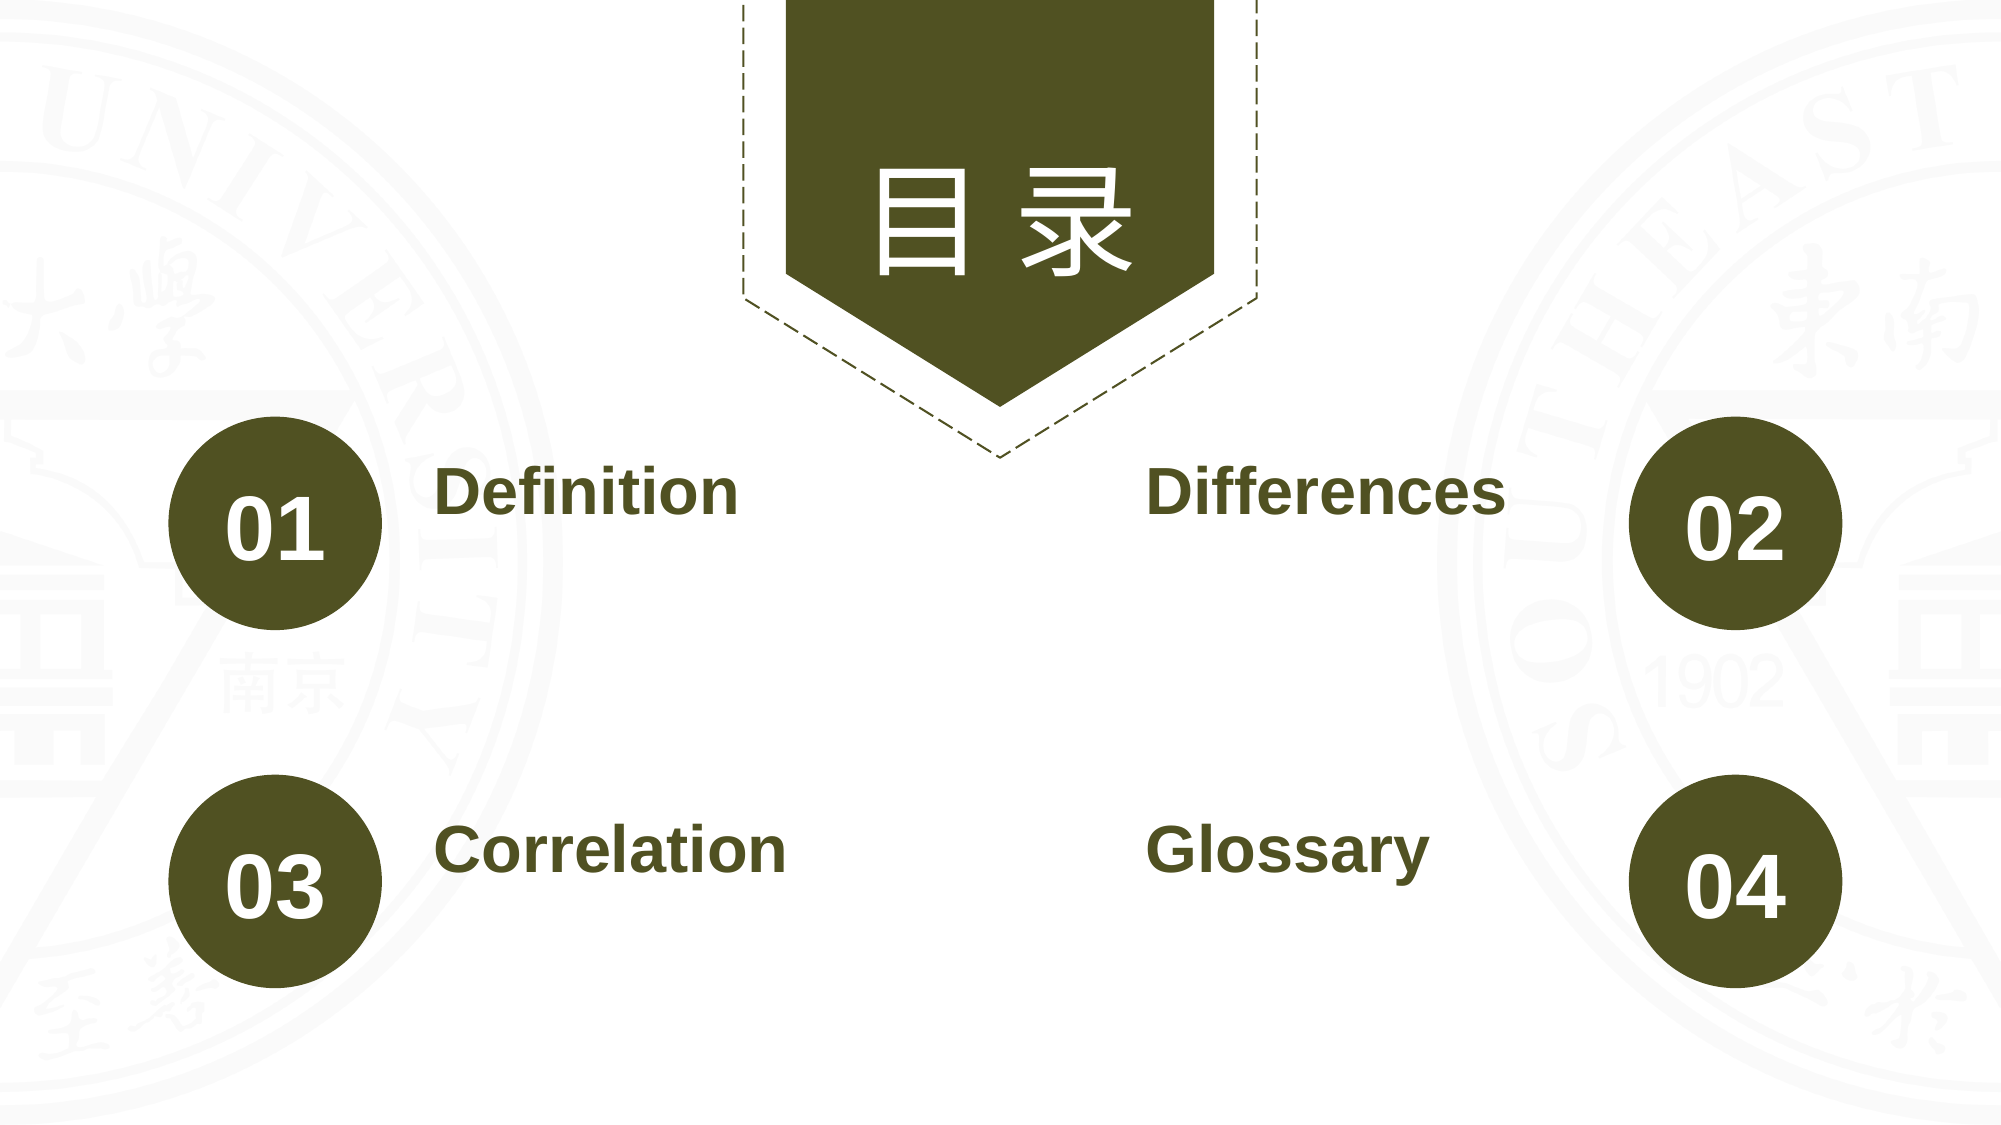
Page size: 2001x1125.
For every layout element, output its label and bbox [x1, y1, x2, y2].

text_box [168, 774, 992, 989]
text_box [1130, 416, 1843, 631]
text_box [1130, 774, 1843, 989]
text_box [168, 416, 859, 631]
